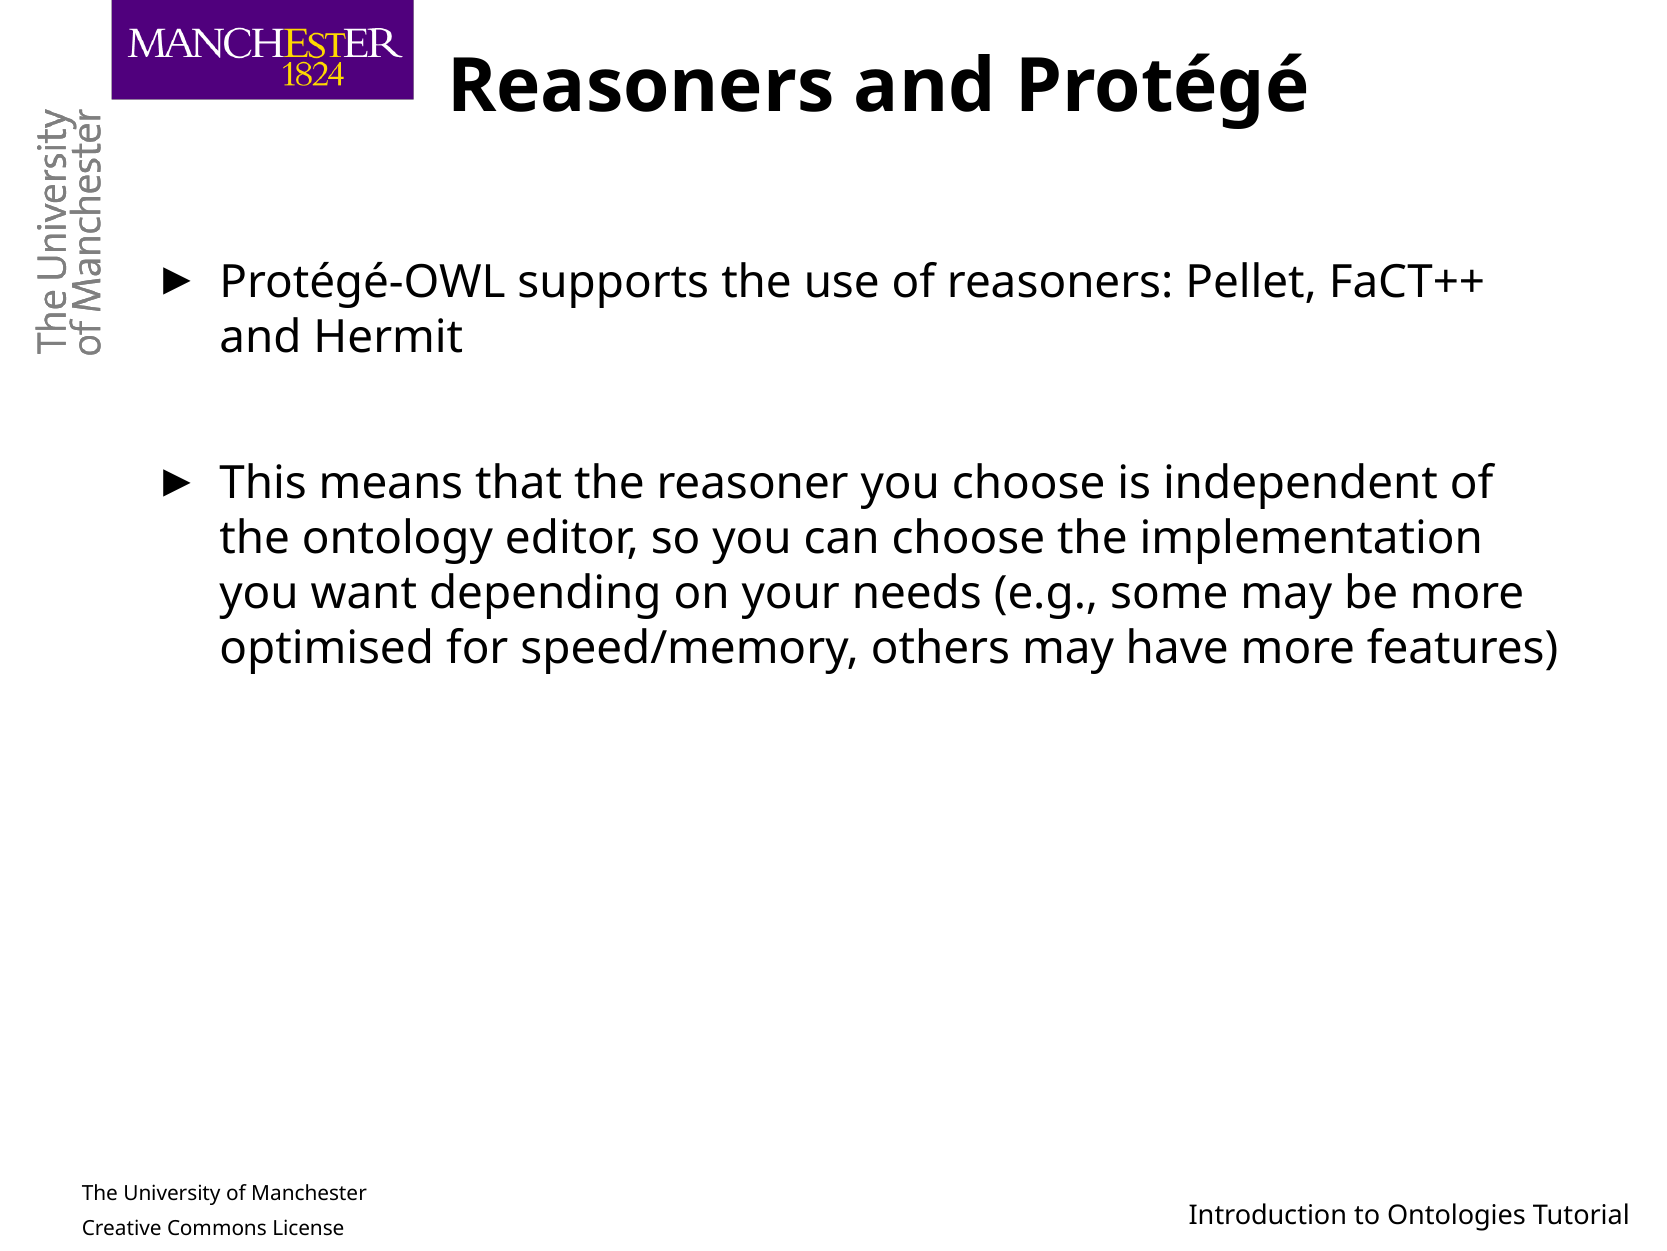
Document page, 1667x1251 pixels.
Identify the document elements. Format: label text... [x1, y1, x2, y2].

picture [0, 0, 414, 355]
title Reasoners and Protégé [430, 27, 1583, 219]
list Protégé-OWL supports the use of reasoners: Pellet, FaCT++ and Hermit This means that the reasoner you choose is independent of the ontology editor, so you can choose the implementation you want depending on your needs (e.g., some may be more optimised for speed/memory, others may have more features) [137, 242, 1586, 1156]
